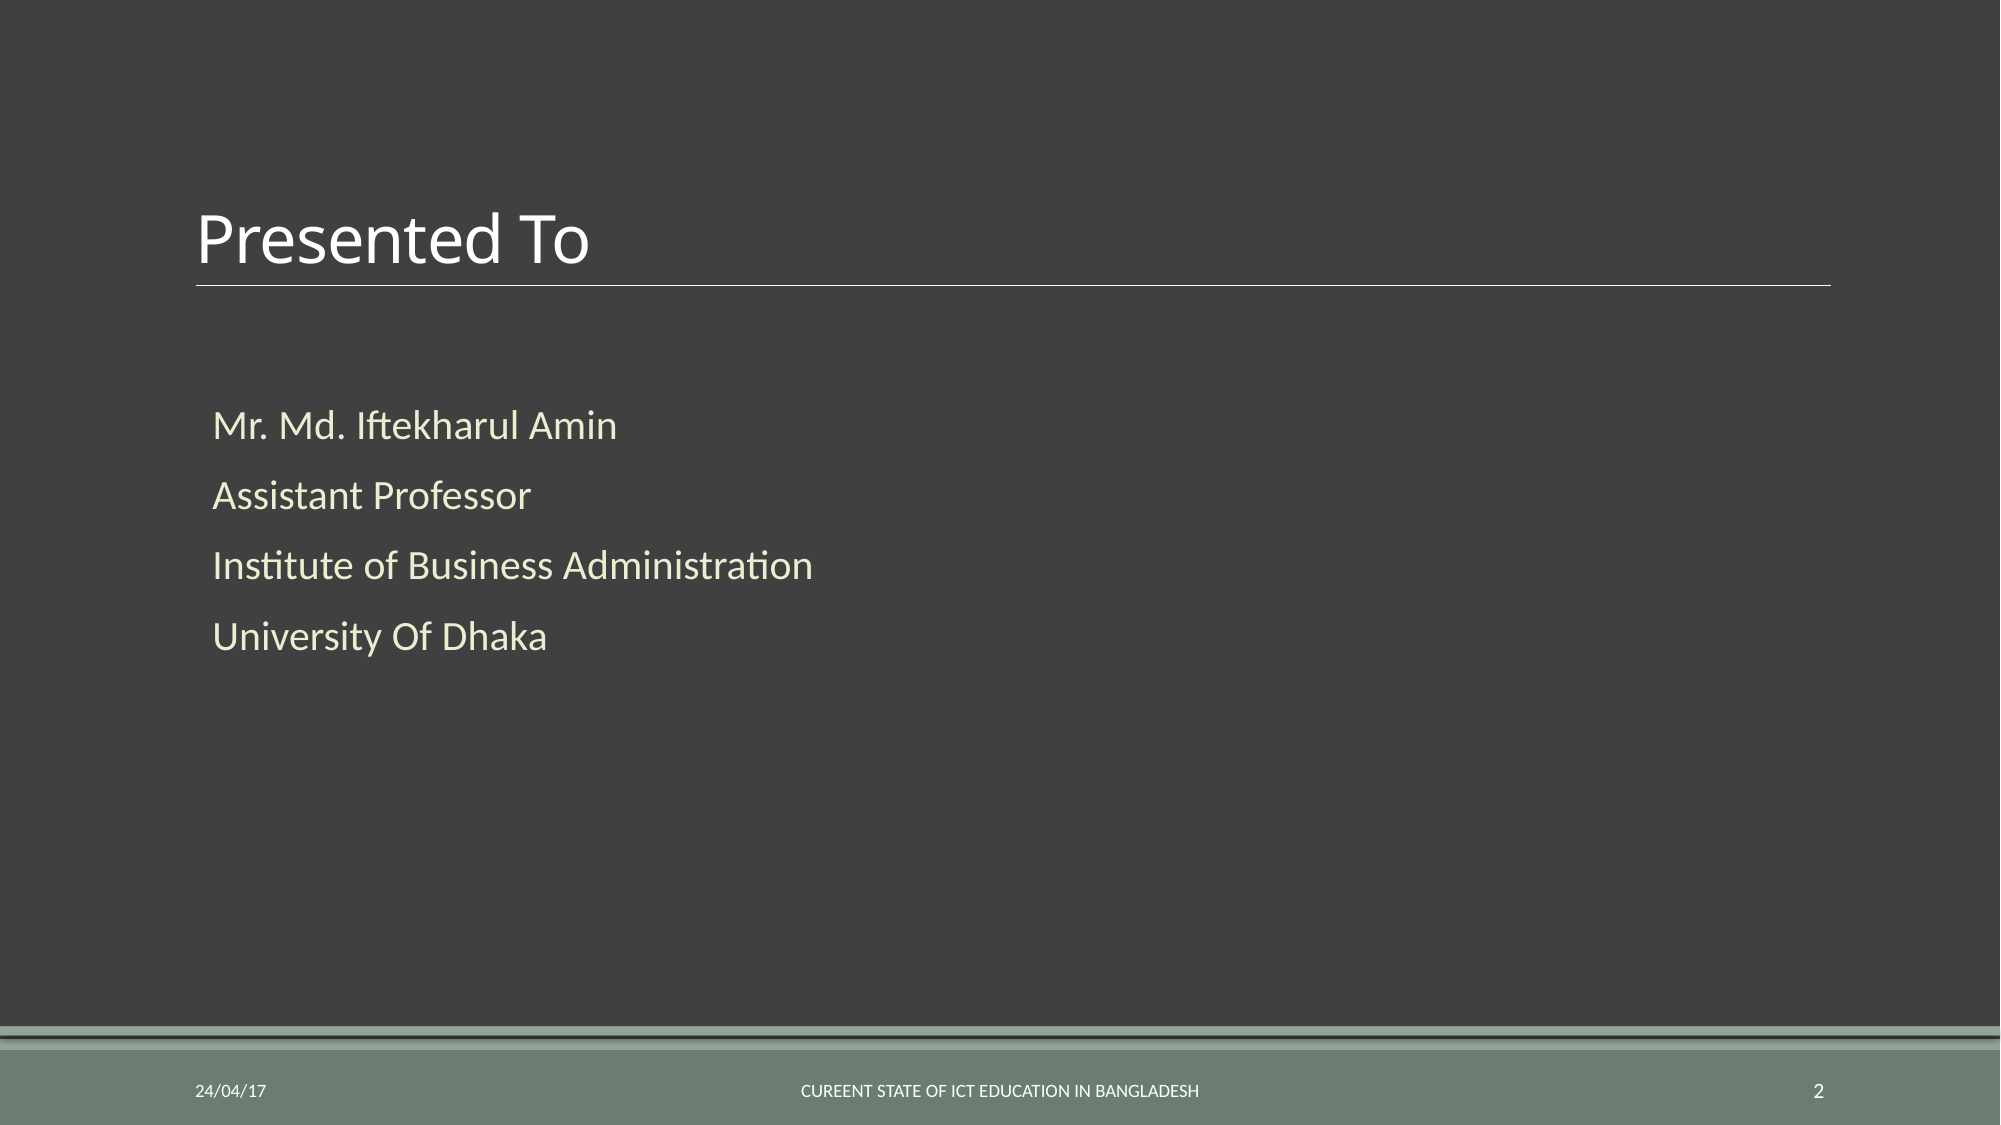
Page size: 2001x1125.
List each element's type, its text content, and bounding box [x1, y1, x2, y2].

title Presented To [180, 47, 1830, 285]
footer Cureent State of ICT Education in Bangladesh [604, 1059, 1396, 1120]
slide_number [180, 1059, 586, 1120]
list Mr. Md. Iftekharul Amin Assistant Professor Institute of Business Administration University Of Dhaka [212, 249, 1788, 925]
slide_number 2 [1624, 1059, 1840, 1120]
